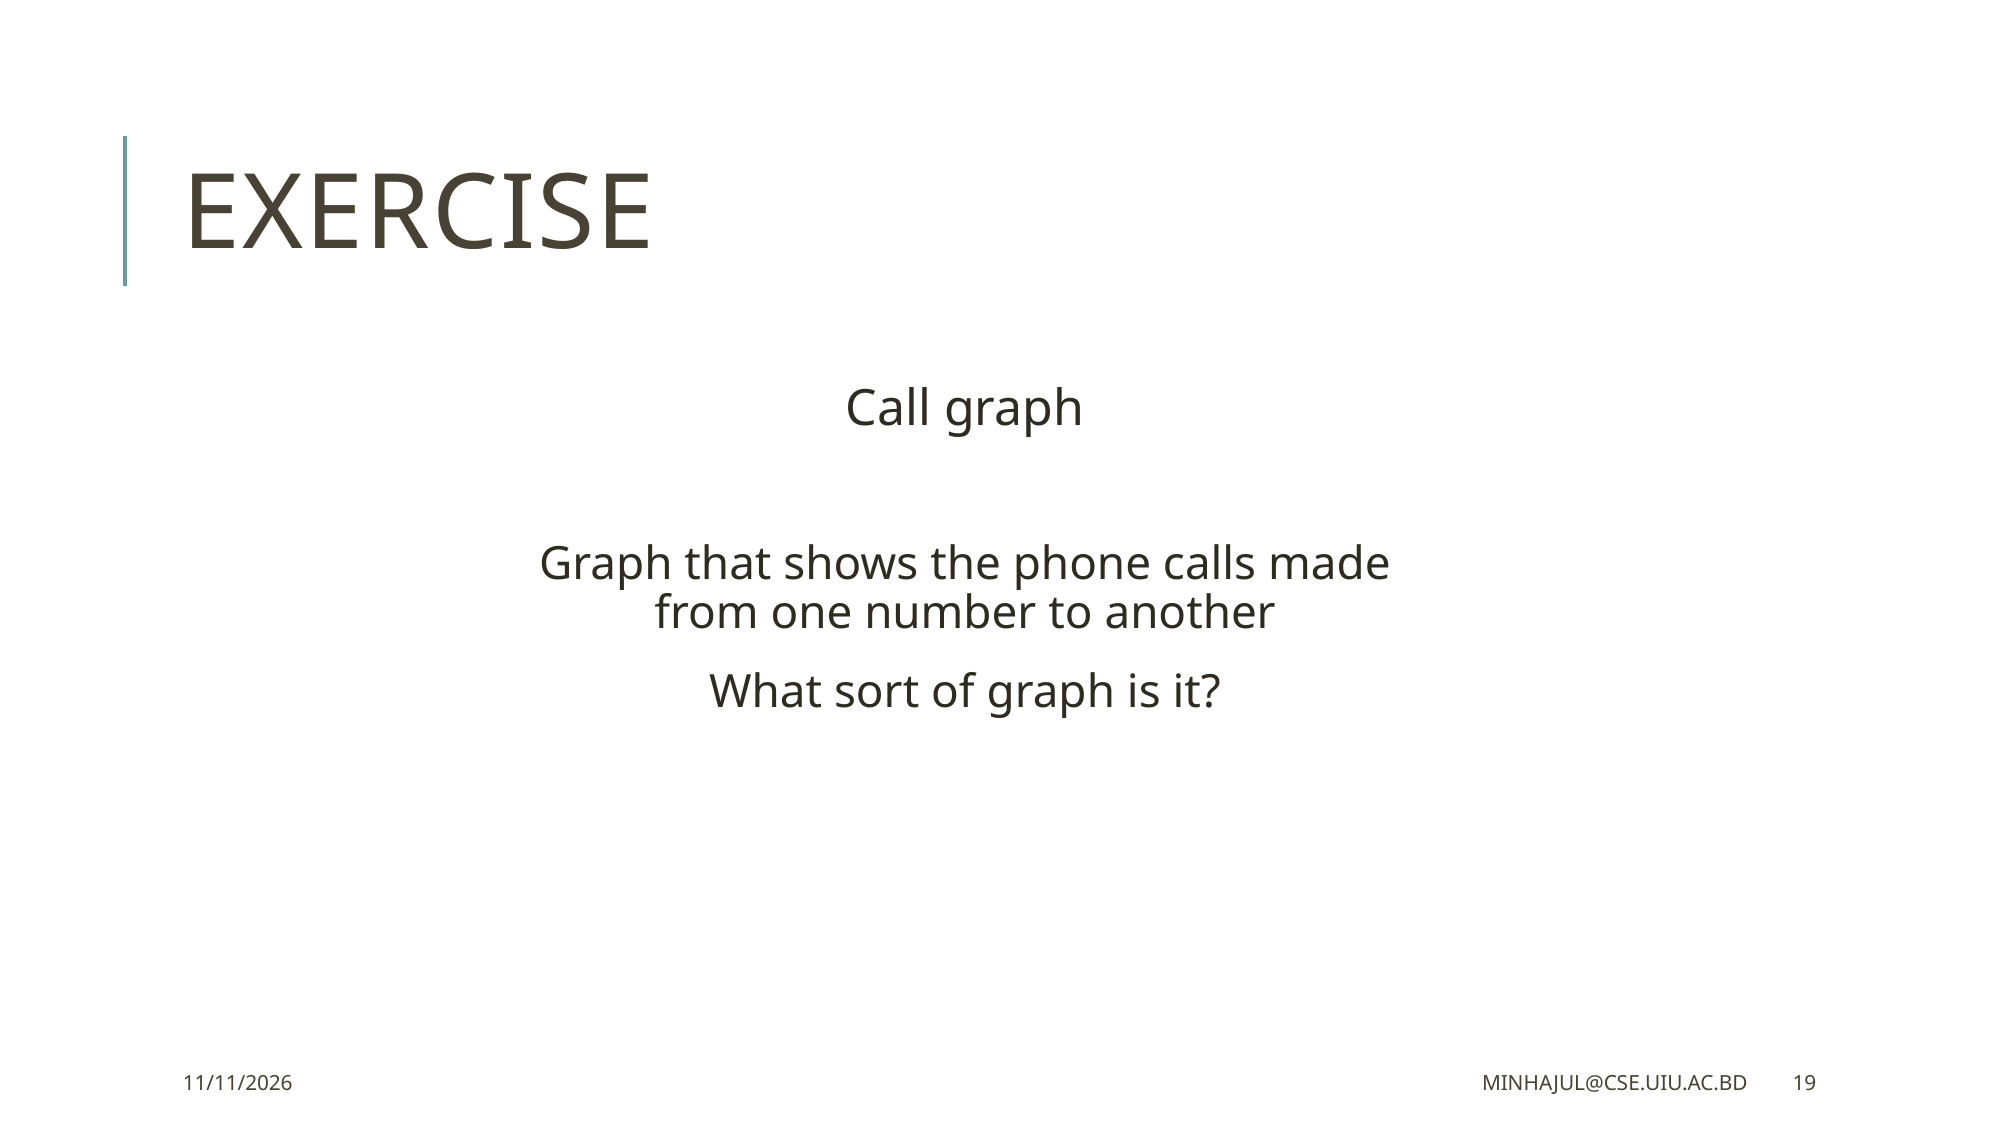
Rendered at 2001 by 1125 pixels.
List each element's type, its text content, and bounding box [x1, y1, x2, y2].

slide_number 19 [1777, 1061, 1938, 1107]
footer minhajul@cse.uiu.ac.bd [794, 1061, 1763, 1107]
list Call graph Graph that shows the phone calls made from one number to another What sort of graph is it? [168, 375, 1763, 1035]
title Exercise [168, 96, 1763, 342]
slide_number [168, 1061, 522, 1107]
